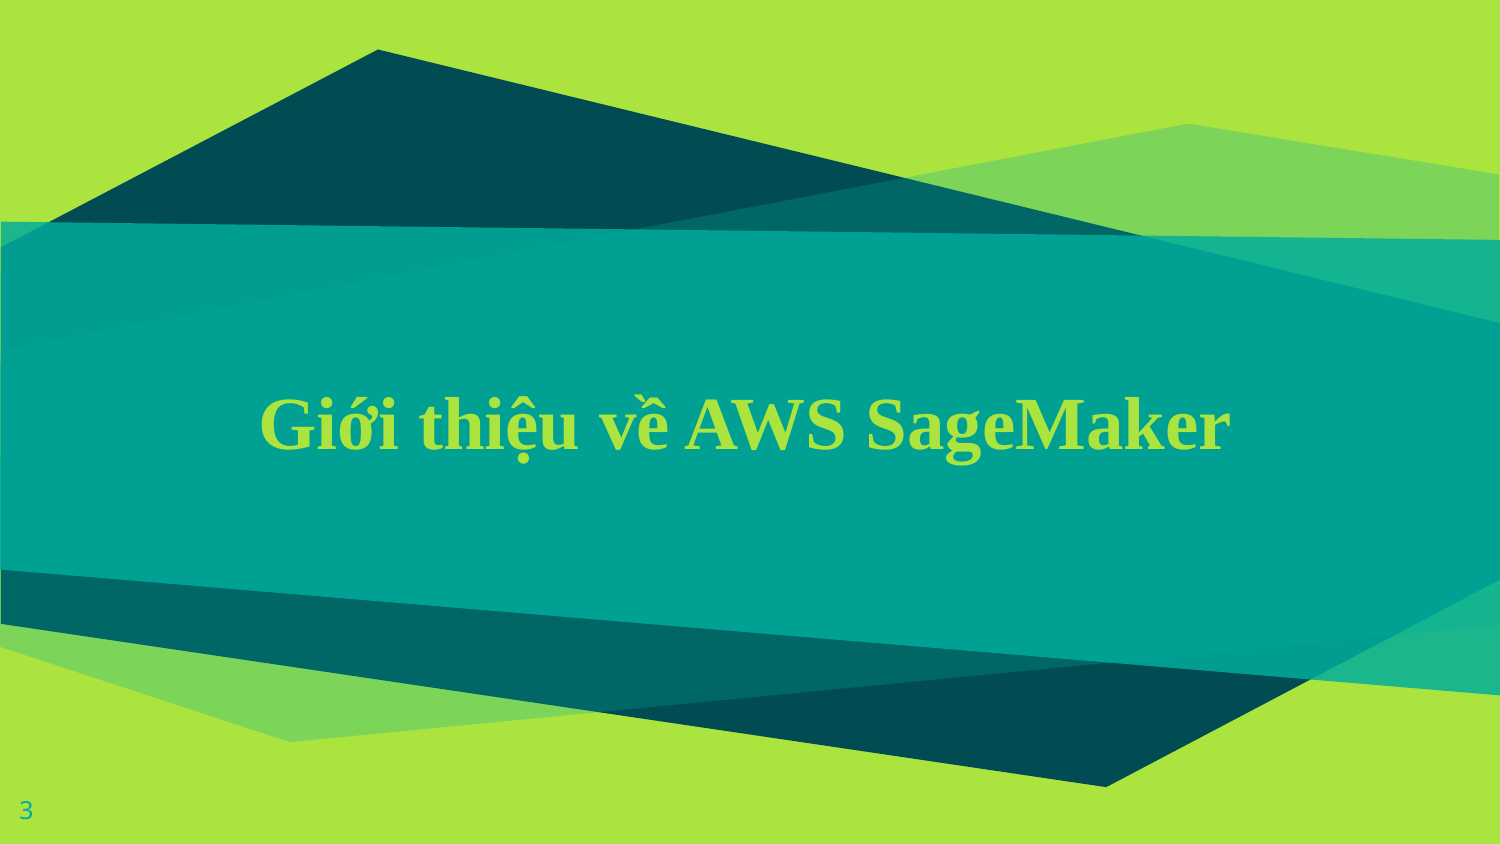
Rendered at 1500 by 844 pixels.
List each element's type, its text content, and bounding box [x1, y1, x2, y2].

title Giới thiệu về AWS SageMaker [94, 289, 1377, 480]
slide_number 3 [4, 779, 95, 844]
